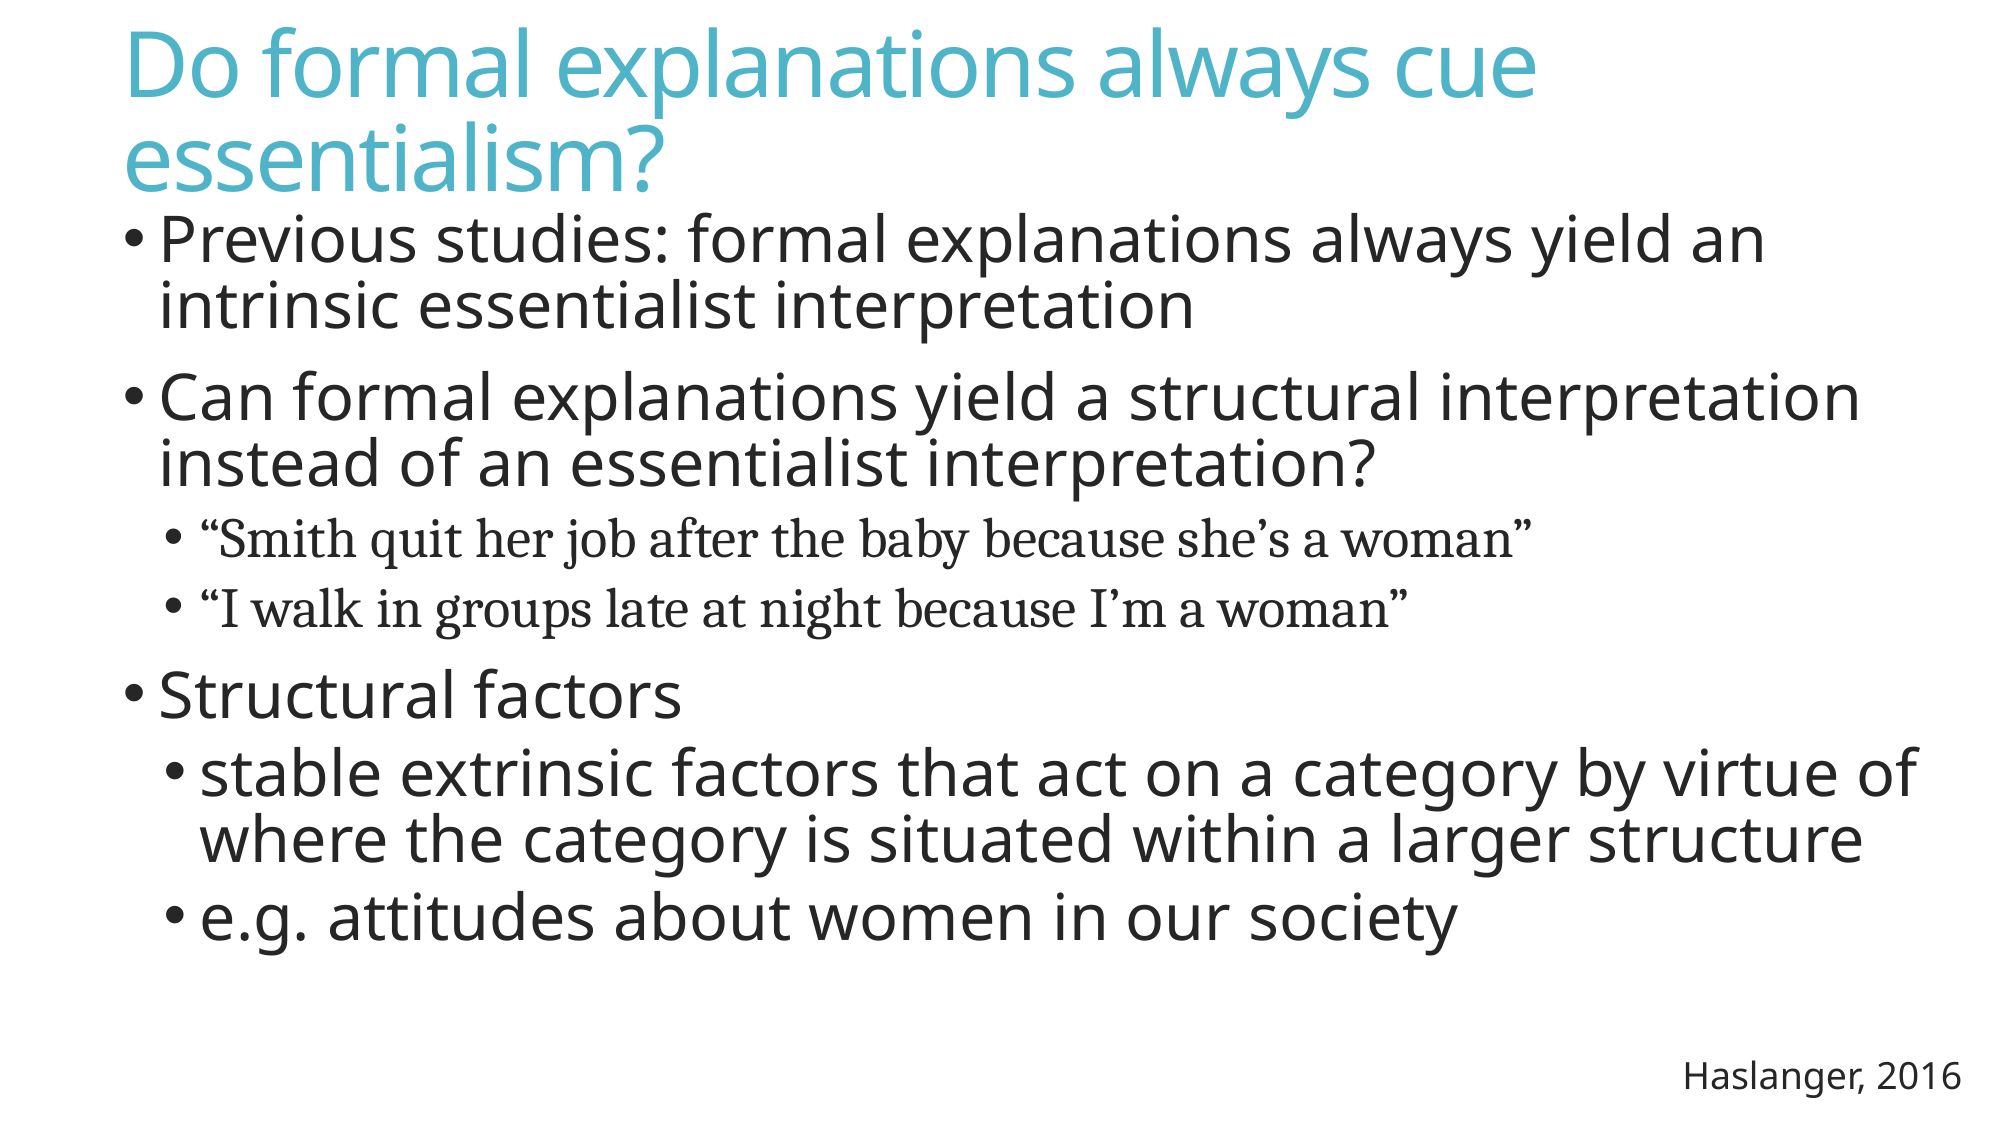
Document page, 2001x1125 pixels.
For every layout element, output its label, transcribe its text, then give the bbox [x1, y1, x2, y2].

text_box Haslanger, 2016 [371, 1051, 1978, 1112]
list Previous studies: formal explanations always yield an intrinsic essentialist interpretation Can formal explanations yield a structural interpretation instead of an essentialist interpretation? “Smith quit her job after the baby because she’s a woman” “I walk in groups late at night because I’m a woman” Structural factors stable extrinsic factors that act on a category by virtue of where the category is situated within a larger structure e.g. attitudes about women in our society [107, 202, 1978, 1011]
title Do formal explanations always cue essentialism? [107, 0, 1875, 202]
